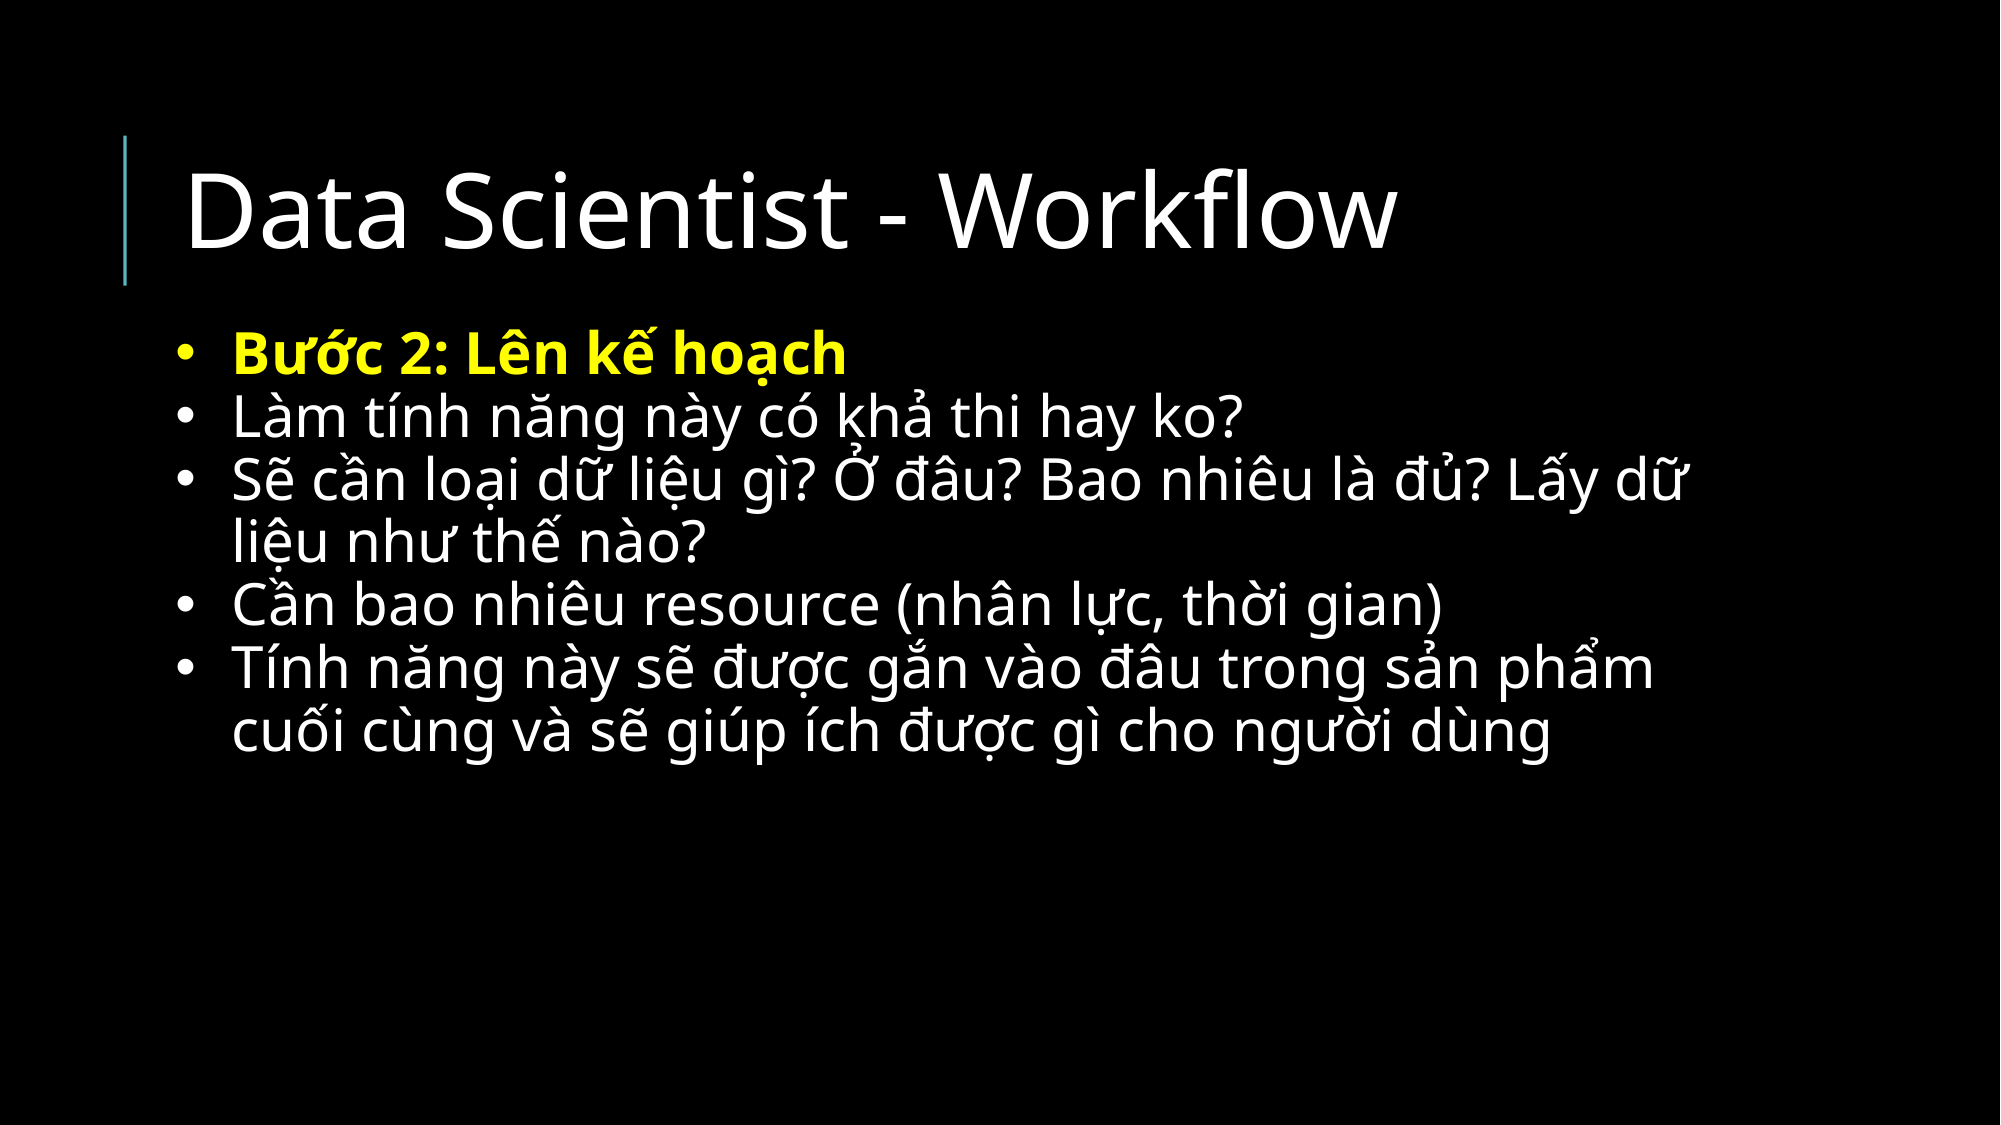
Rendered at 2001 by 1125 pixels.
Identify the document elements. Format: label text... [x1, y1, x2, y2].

text_box Data Scientist - Workflow [168, 96, 1763, 316]
text_box Bước 2: Lên kế hoạch Làm tính năng này có khả thi hay ko? Sẽ cần loại dữ liệu gì? Ở đâu? Bao nhiêu là đủ? Lấy dữ liệu như thế nào? Cần bao nhiêu resource (nhân lực, thời gian) Tính năng này sẽ được gắn vào đâu trong sản phẩm cuối cùng và sẽ giúp ích được gì cho người dùng [168, 316, 1763, 1035]
